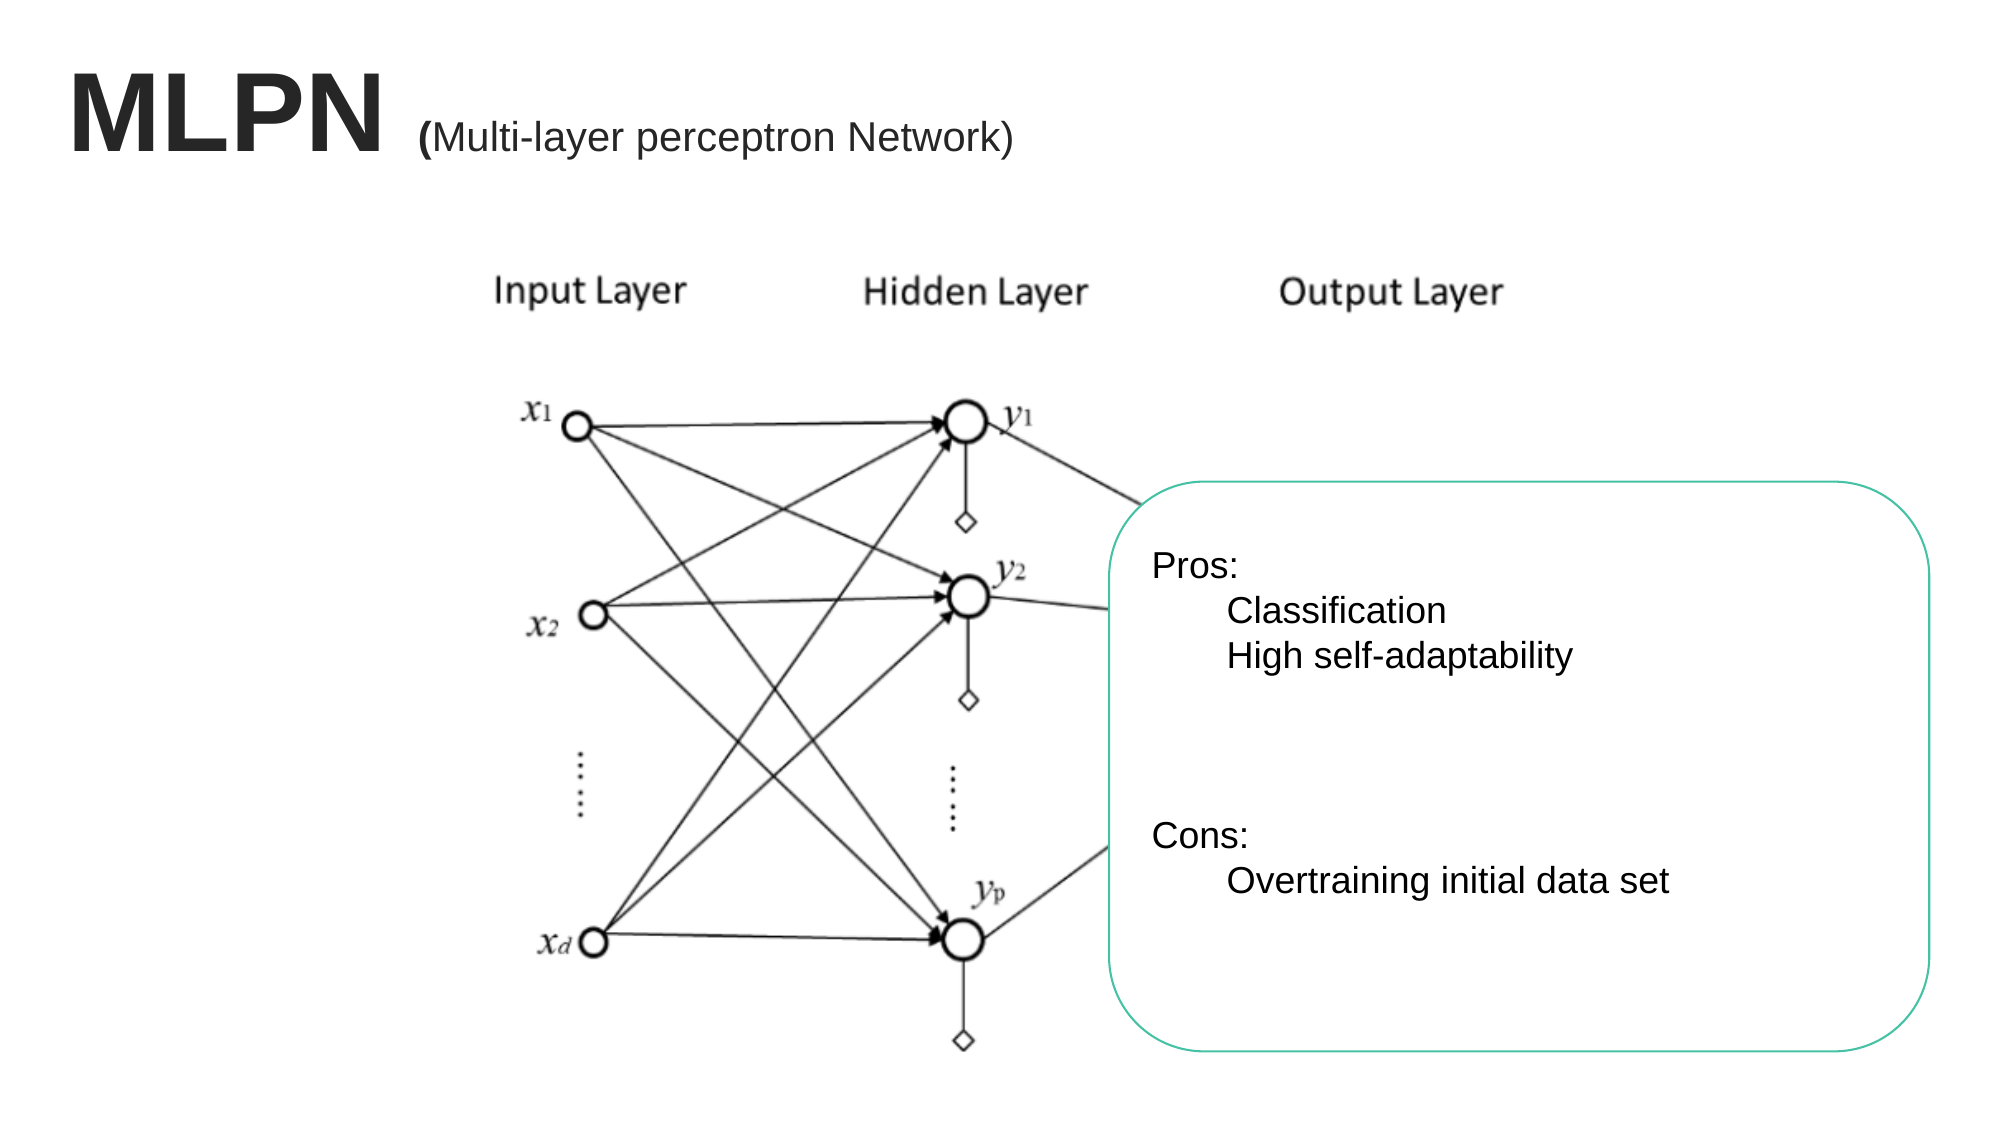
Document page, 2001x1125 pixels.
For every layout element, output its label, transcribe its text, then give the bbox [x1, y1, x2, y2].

text_box Pros: Classiﬁcation High self-adaptability Cons: Overtraining initial data set [1638, 480, 1931, 1053]
picture [403, 251, 1638, 1080]
list MLPN (Multi-layer perceptron Network) [53, 55, 1952, 175]
